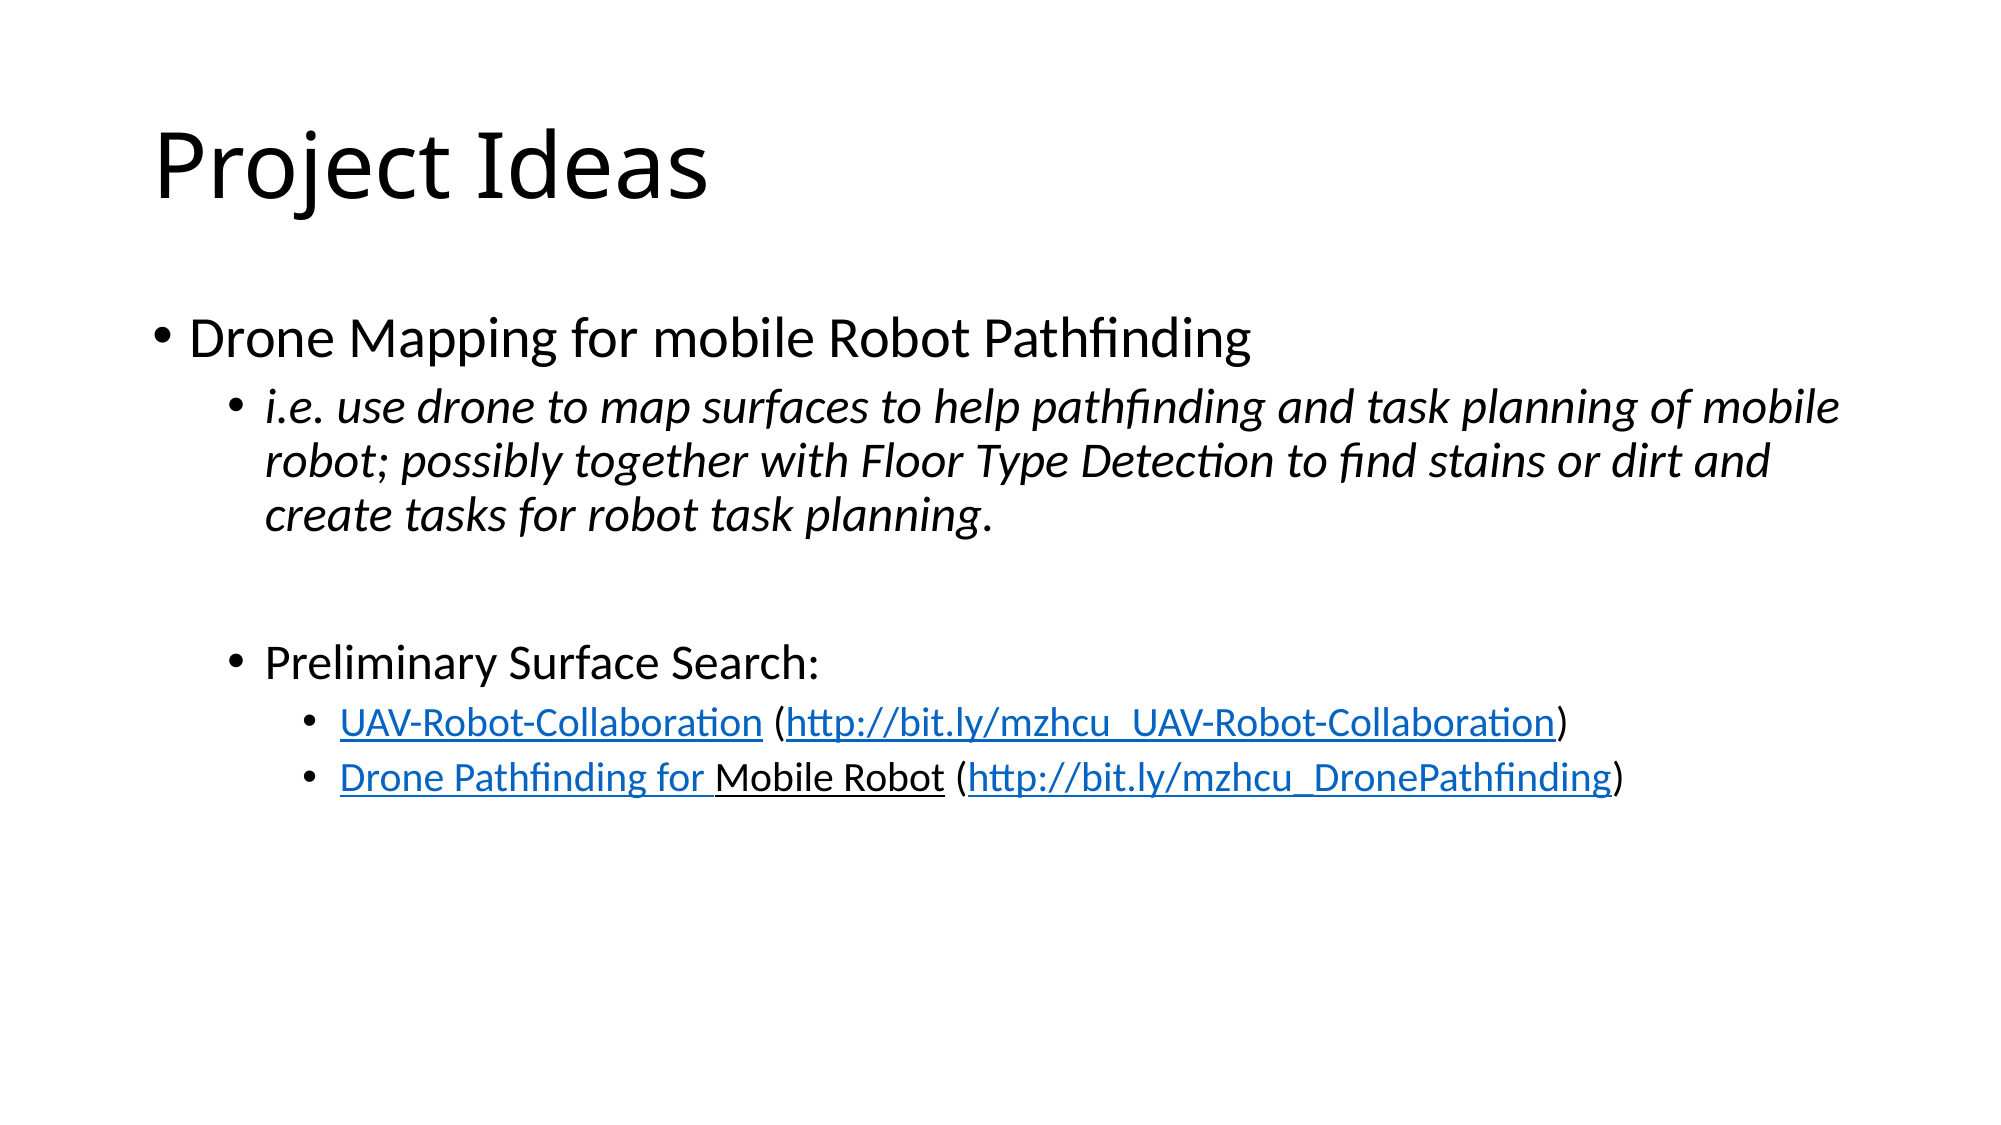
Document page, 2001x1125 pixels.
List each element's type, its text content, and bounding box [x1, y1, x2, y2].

title Project Ideas [137, 59, 1863, 278]
list Drone Mapping for mobile Robot Pathfinding i.e. use drone to map surfaces to help pathfinding and task planning of mobile robot; possibly together with Floor Type Detection to find stains or dirt and create tasks for robot task planning. Preliminary Surface Search: UAV-Robot-Collaboration (http://bit.ly/mzhcu_UAV-Robot-Collaboration) Drone Pathfinding for Mobile Robot (http://bit.ly/mzhcu_DronePathfinding) [137, 299, 1863, 1014]
